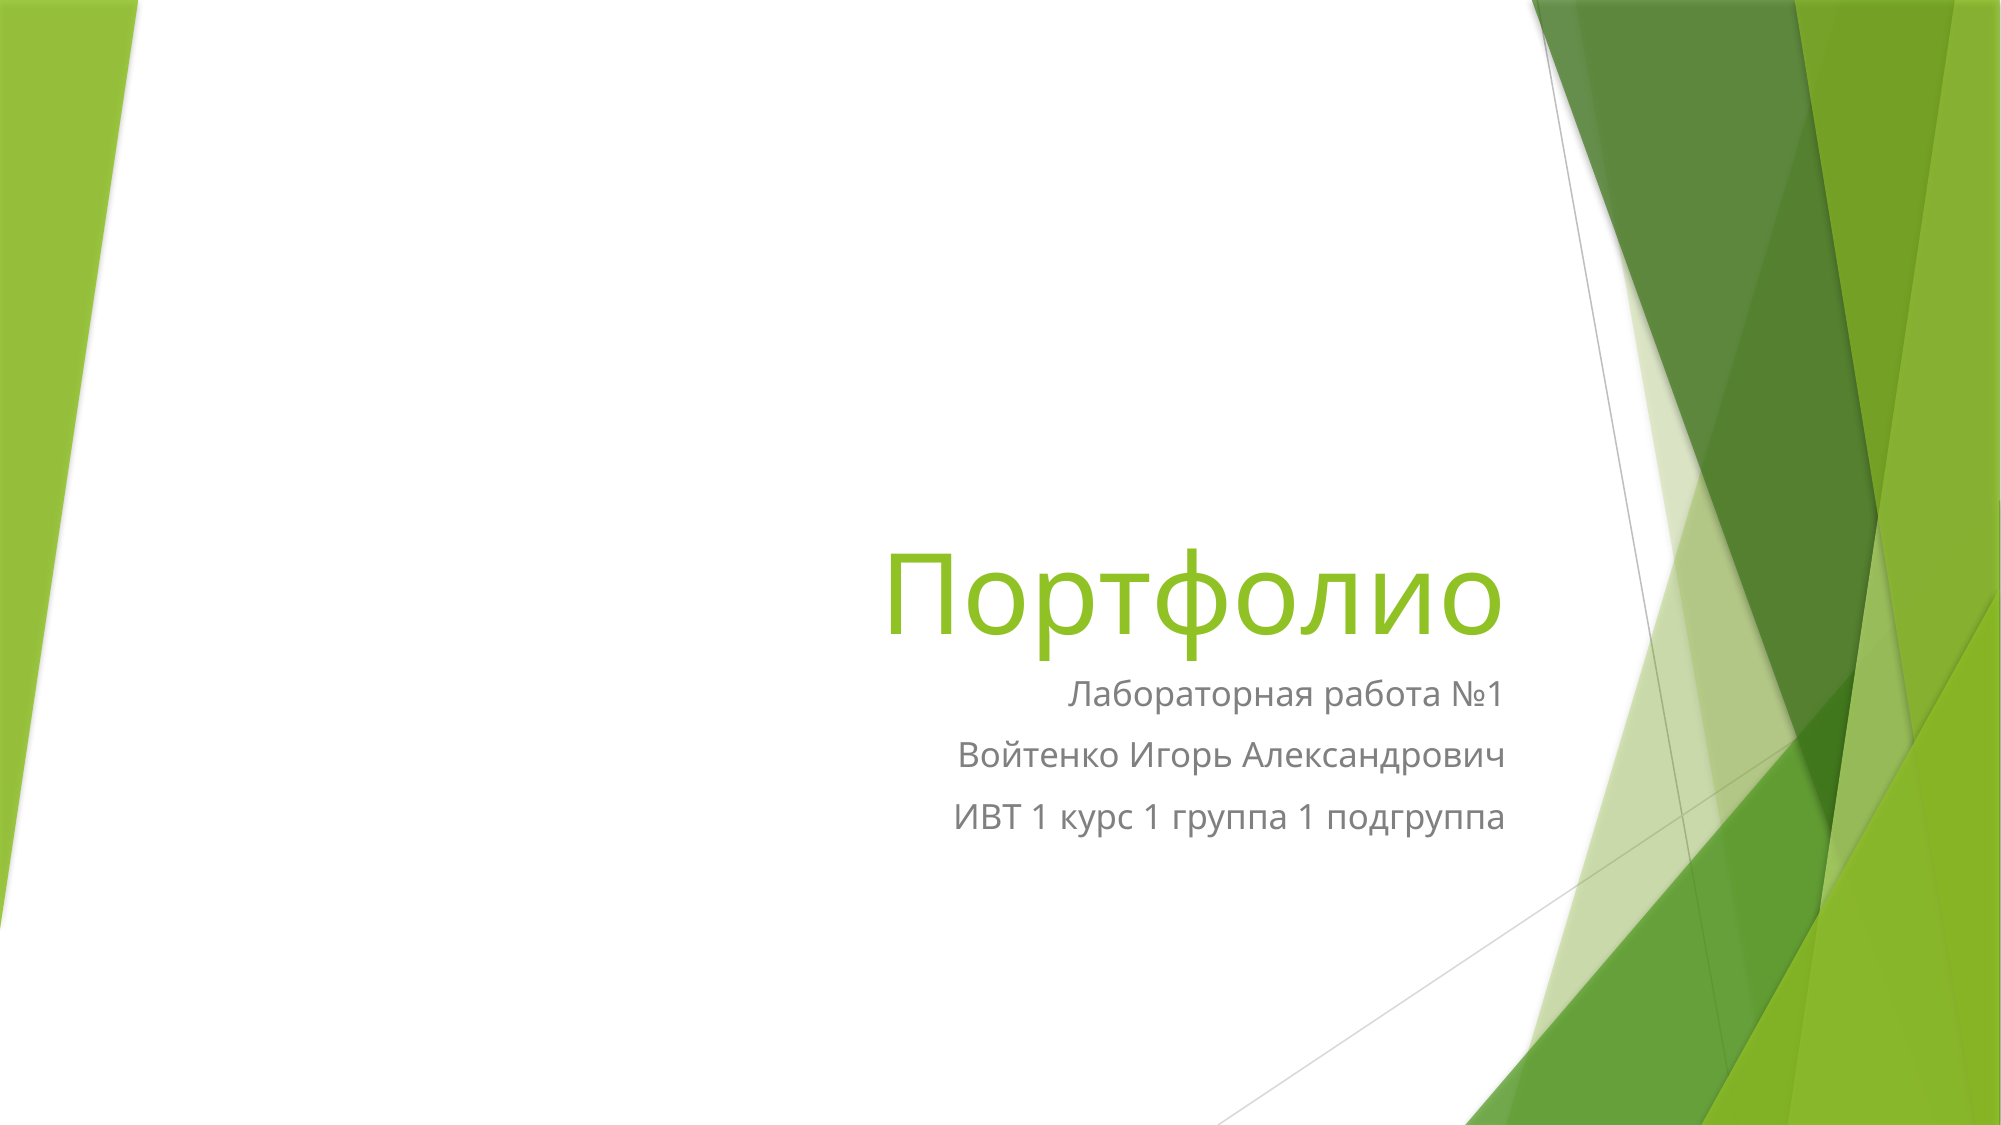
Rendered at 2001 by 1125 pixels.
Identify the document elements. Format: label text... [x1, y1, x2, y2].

subtitle Лабораторная работа №1 Войтенко Игорь Александрович ИВТ 1 курс 1 группа 1 подгруппа [247, 664, 1522, 845]
title Портфолио [247, 394, 1522, 664]
